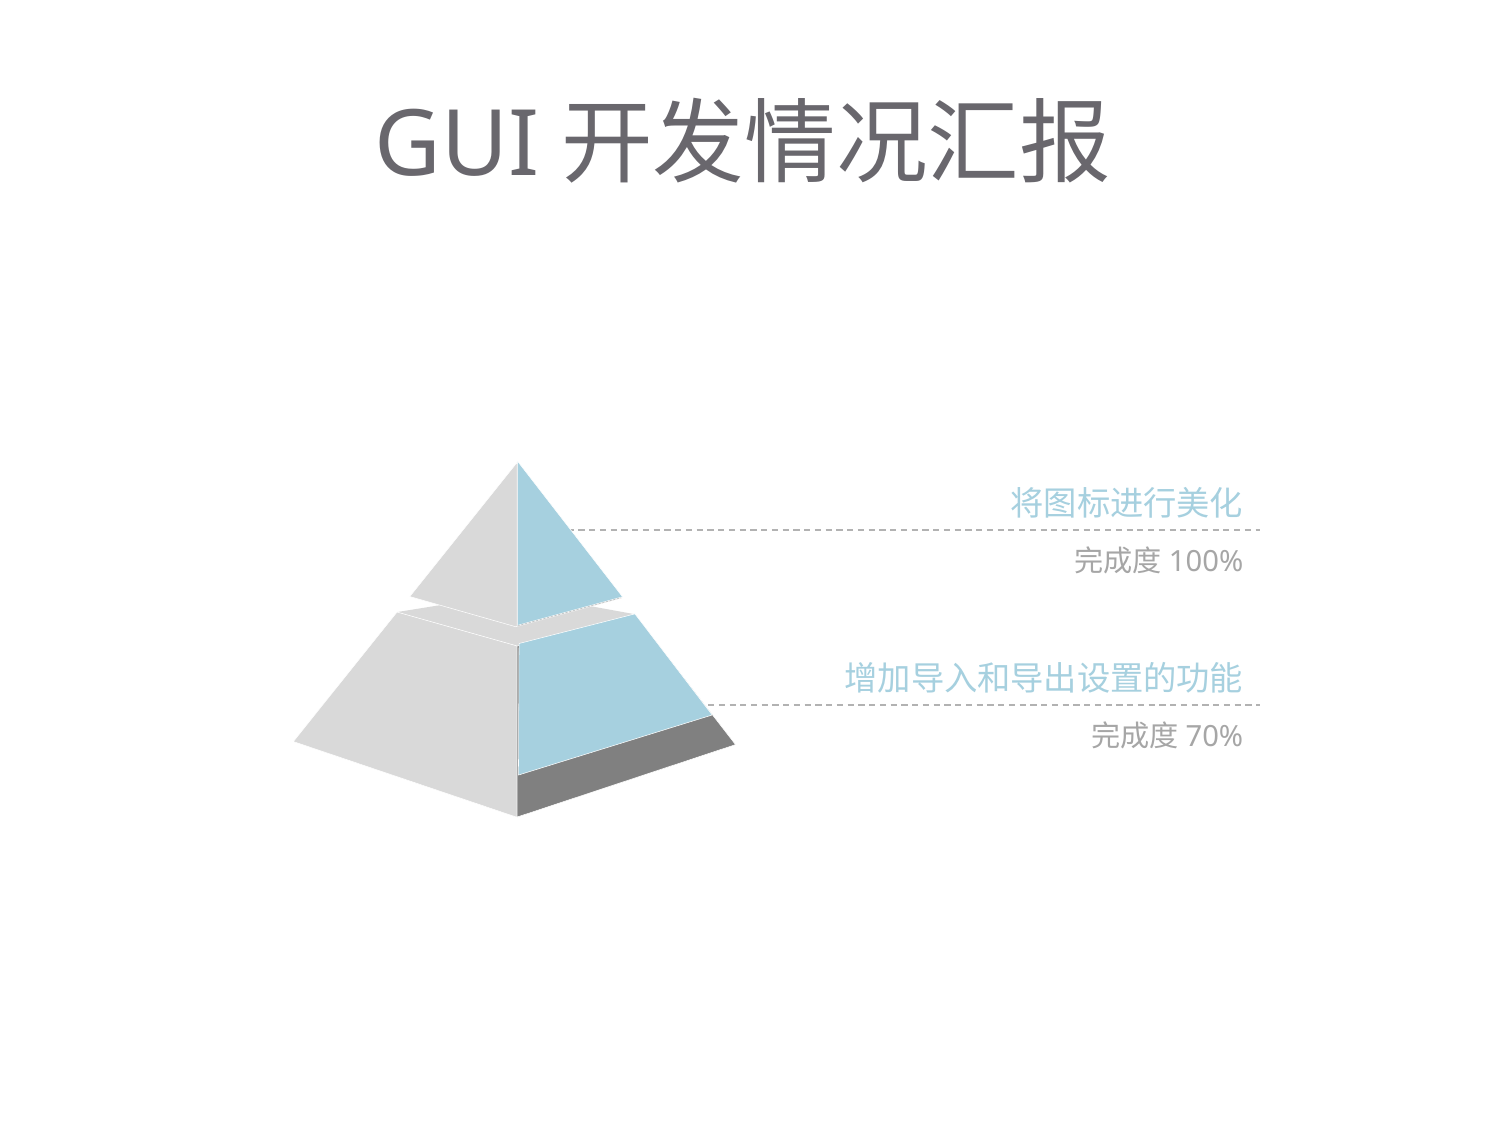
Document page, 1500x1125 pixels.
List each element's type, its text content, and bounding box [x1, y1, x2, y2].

title GUI开发情况汇报 [67, 44, 1419, 233]
text_box [514, 644, 738, 820]
text_box 增加导入和导出设置的功能 [758, 649, 1259, 704]
text_box 完成度70% [758, 712, 1259, 760]
text_box 完成度100% [758, 537, 1259, 585]
text_box [516, 611, 715, 778]
text_box [515, 459, 625, 628]
text_box 将图标进行美化 [758, 474, 1259, 529]
text_box [291, 610, 516, 819]
text_box [396, 604, 633, 643]
text_box [407, 461, 518, 629]
